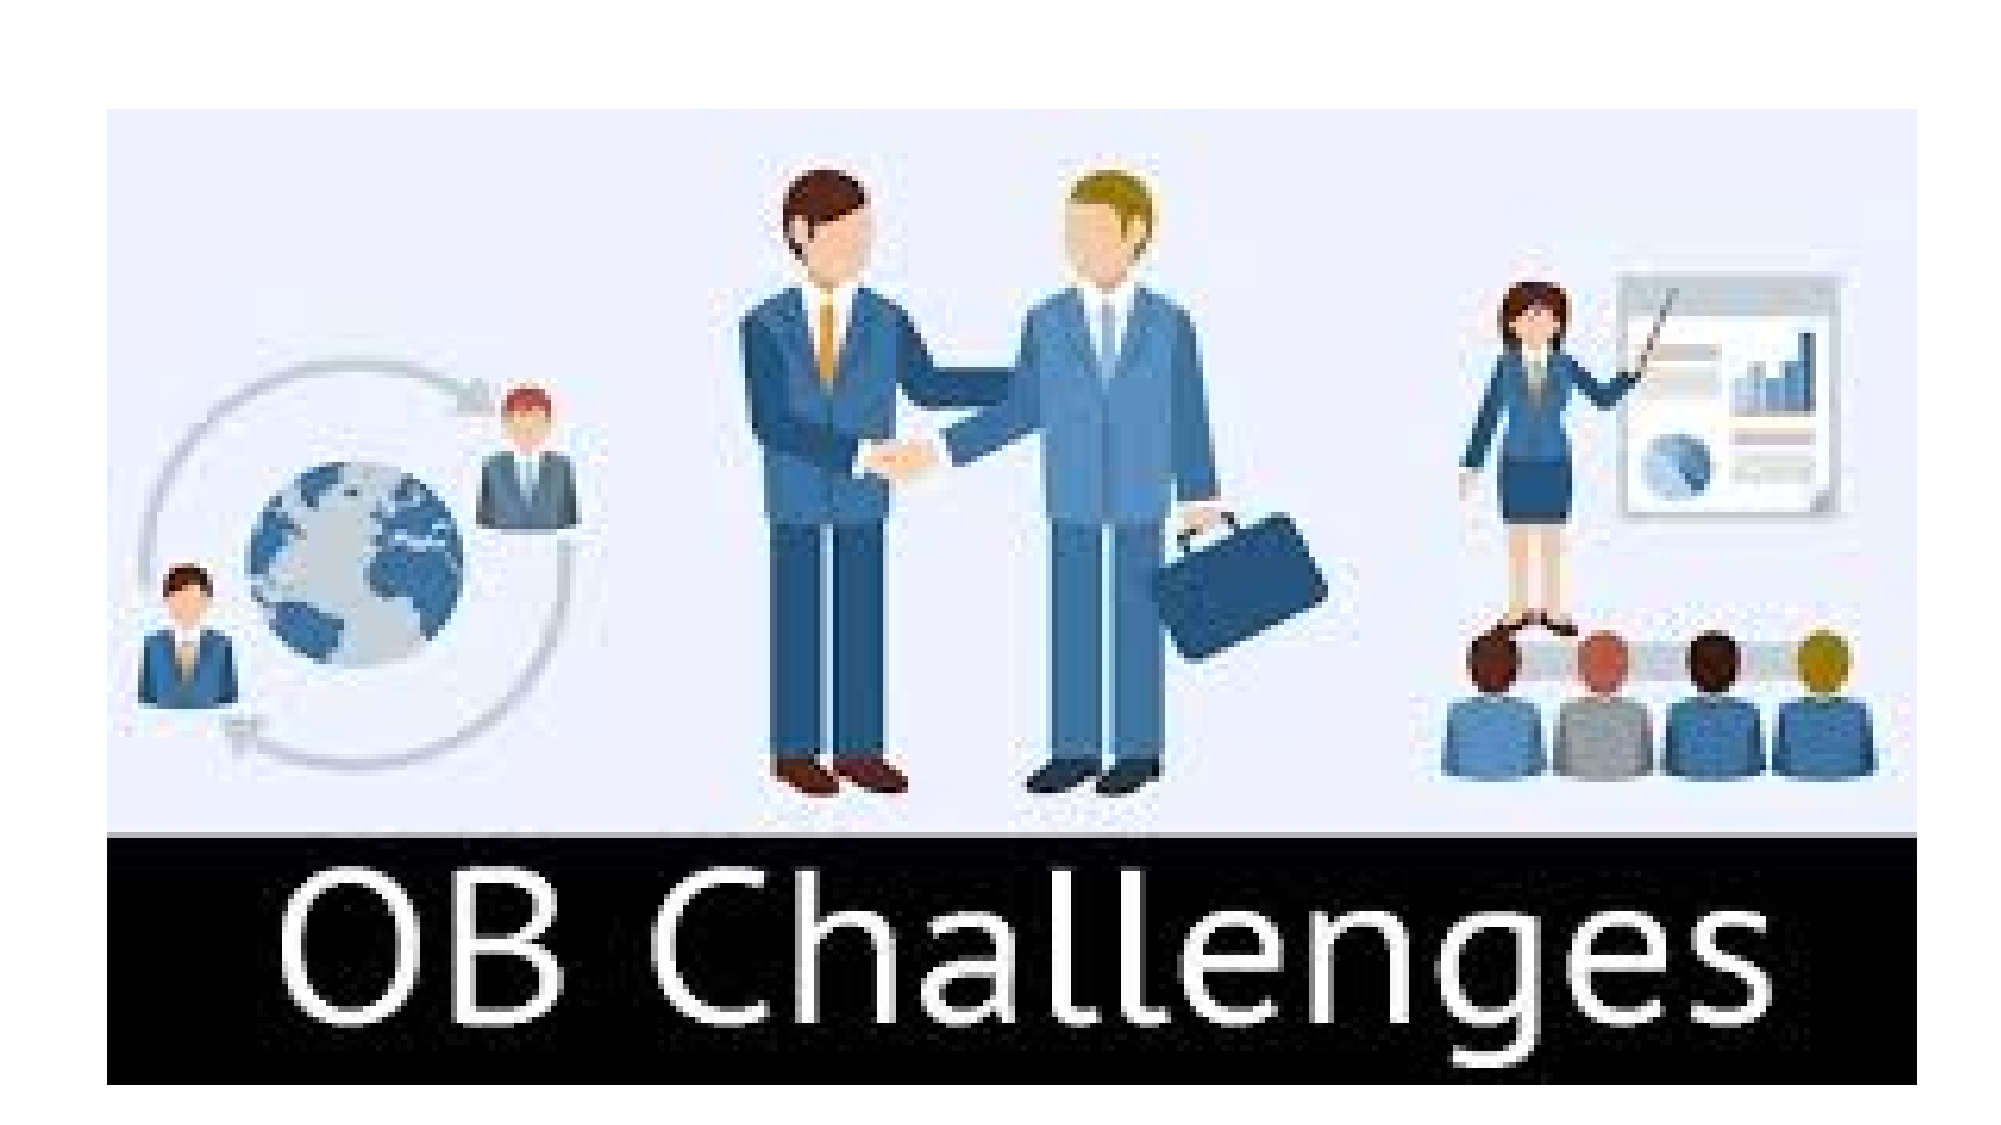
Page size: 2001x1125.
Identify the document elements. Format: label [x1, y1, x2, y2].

list [107, 109, 1917, 1085]
